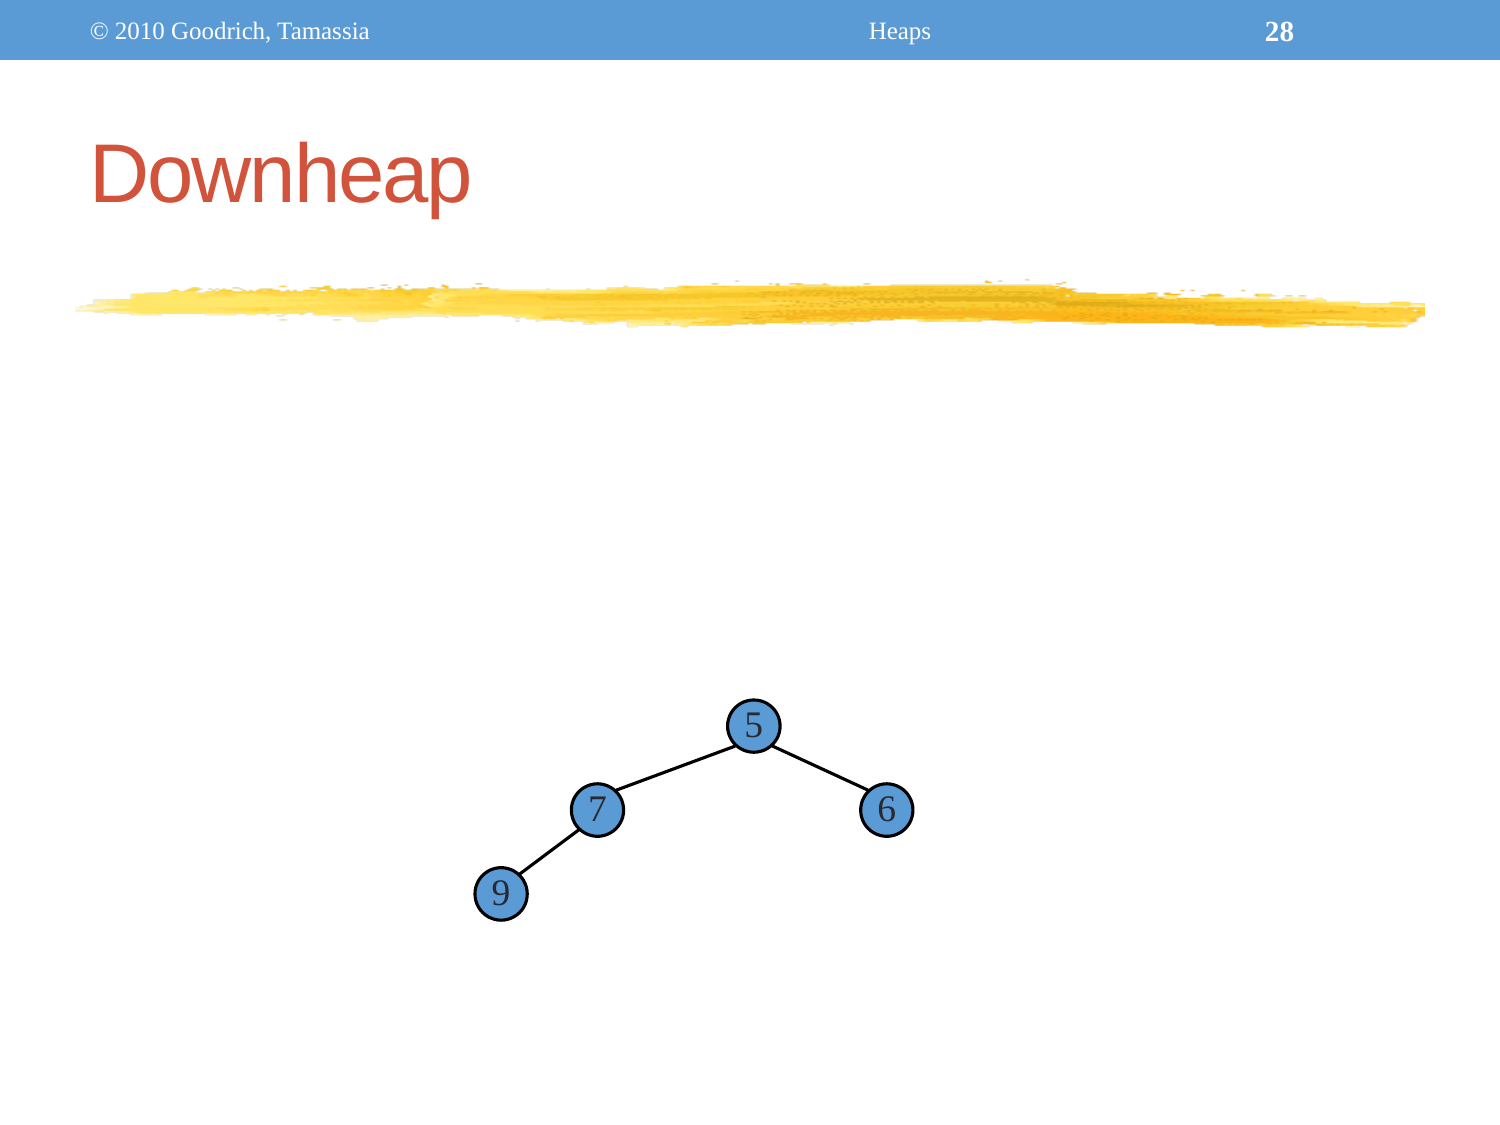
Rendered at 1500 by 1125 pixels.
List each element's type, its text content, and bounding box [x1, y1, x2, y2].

text_box Heaps [562, 3, 1238, 57]
text_box 6 [860, 783, 913, 837]
text_box 7 [571, 783, 624, 837]
text_box 1 [1249, 3, 1425, 57]
text_box 5 [727, 699, 781, 753]
text_box Downheap [75, 87, 1425, 250]
picture [75, 274, 1425, 338]
text_box 9 [474, 867, 528, 921]
text_box © 2010 Goodrich, Tamassia [74, 3, 550, 57]
